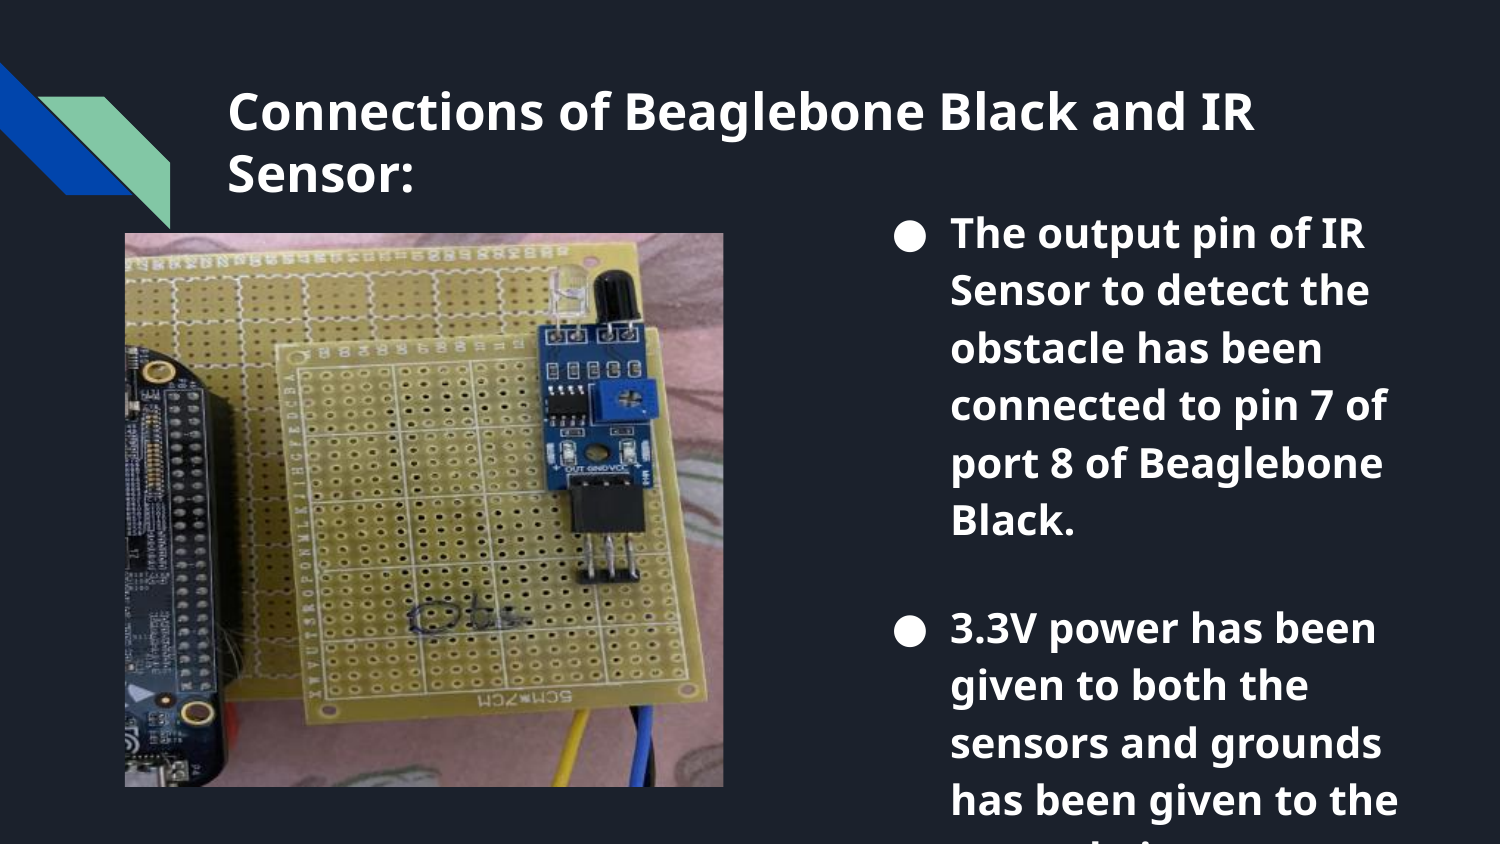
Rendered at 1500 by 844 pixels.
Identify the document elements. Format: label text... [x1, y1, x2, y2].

title Connections of Beaglebone Black and IR Sensor: [212, 64, 1368, 215]
list The output pin of IR Sensor to detect the obstacle has been connected to pin 7 of port 8 of Beaglebone Black. 3.3V power has been given to both the sensors and grounds has been given to the ground pin. [860, 183, 1482, 787]
picture [124, 233, 724, 787]
